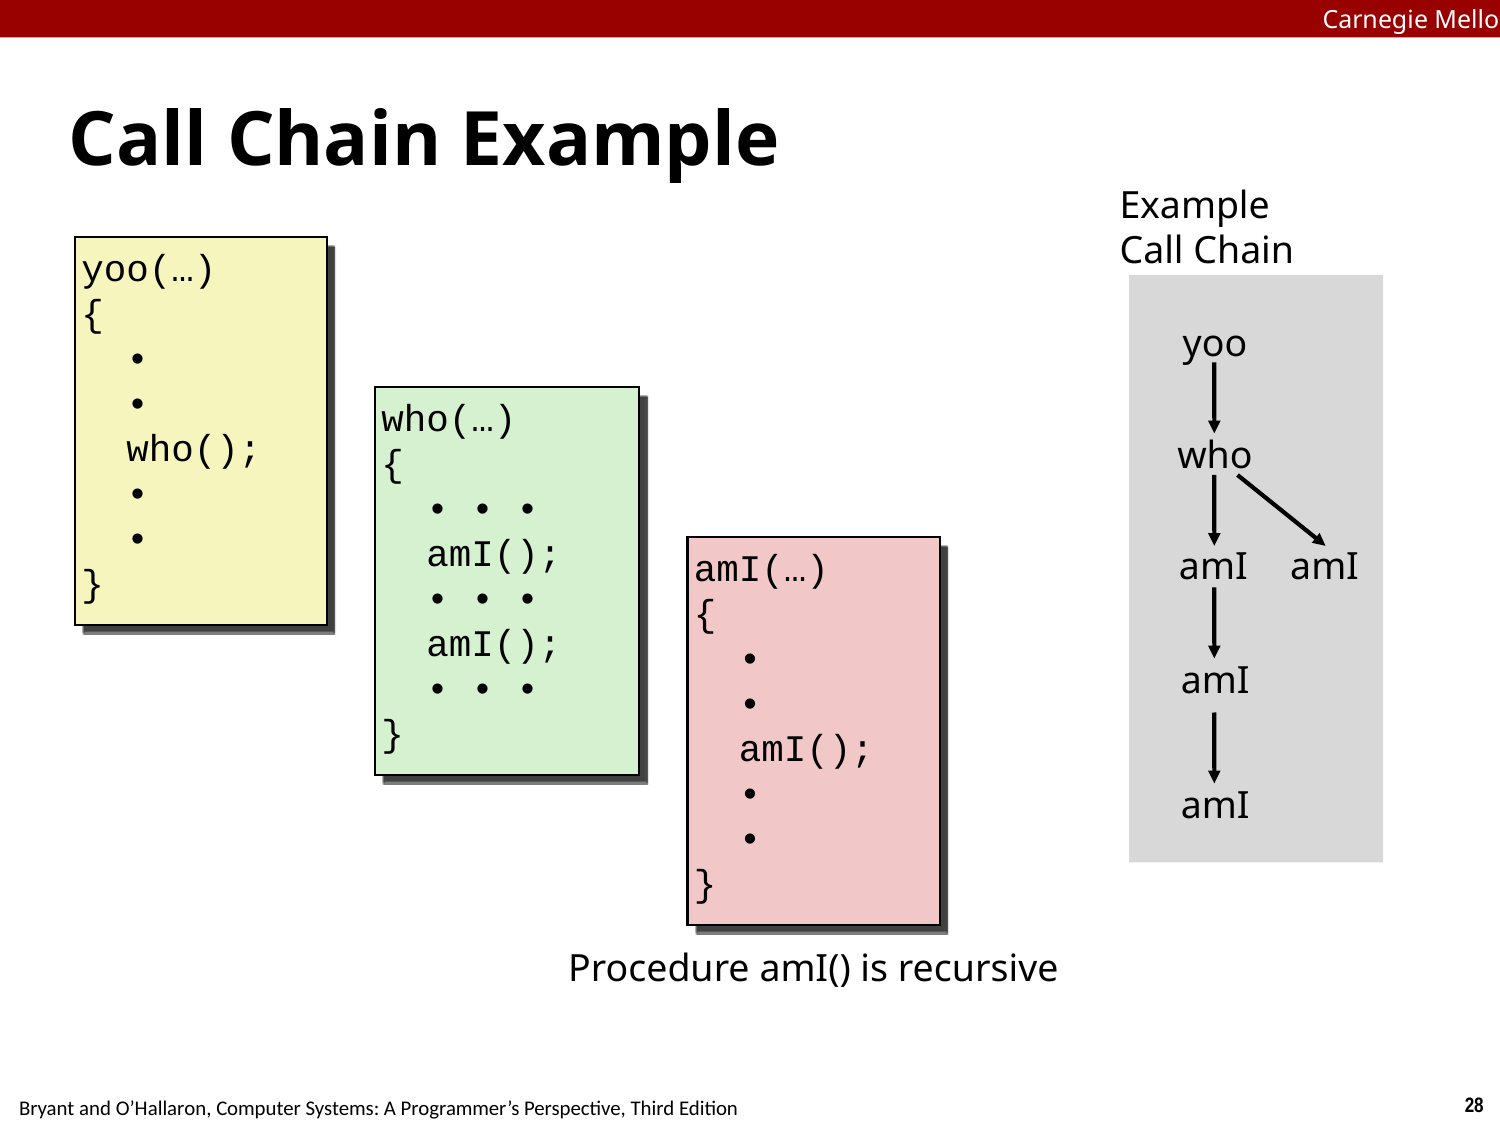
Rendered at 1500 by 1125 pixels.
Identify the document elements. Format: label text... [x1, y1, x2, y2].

text_box amI [1162, 535, 1265, 590]
text_box [1208, 474, 1221, 546]
text_box Carnegie Mellon [1322, 3, 1500, 33]
text_box [1237, 474, 1326, 546]
text_box who(…) { • • • amI(); • • • amI(); • • • } [374, 387, 640, 775]
text_box [1129, 274, 1384, 863]
text_box [1208, 712, 1221, 784]
text_box yoo [1164, 312, 1267, 367]
text_box yoo(…) { • • who(); • • } [75, 237, 328, 625]
text_box Example Call Chain [1113, 174, 1301, 278]
text_box amI [1273, 535, 1376, 590]
text_box Procedure amI() is recursive [561, 937, 1066, 995]
text_box [1208, 587, 1221, 659]
text_box amI [1164, 650, 1267, 705]
text_box [1208, 362, 1221, 434]
title Call Chain Example [62, 41, 1438, 230]
text_box who [1164, 425, 1267, 480]
text_box [0, 0, 1500, 38]
text_box amI [1164, 774, 1267, 830]
text_box amI(…) { • • amI(); • • } [687, 537, 940, 925]
